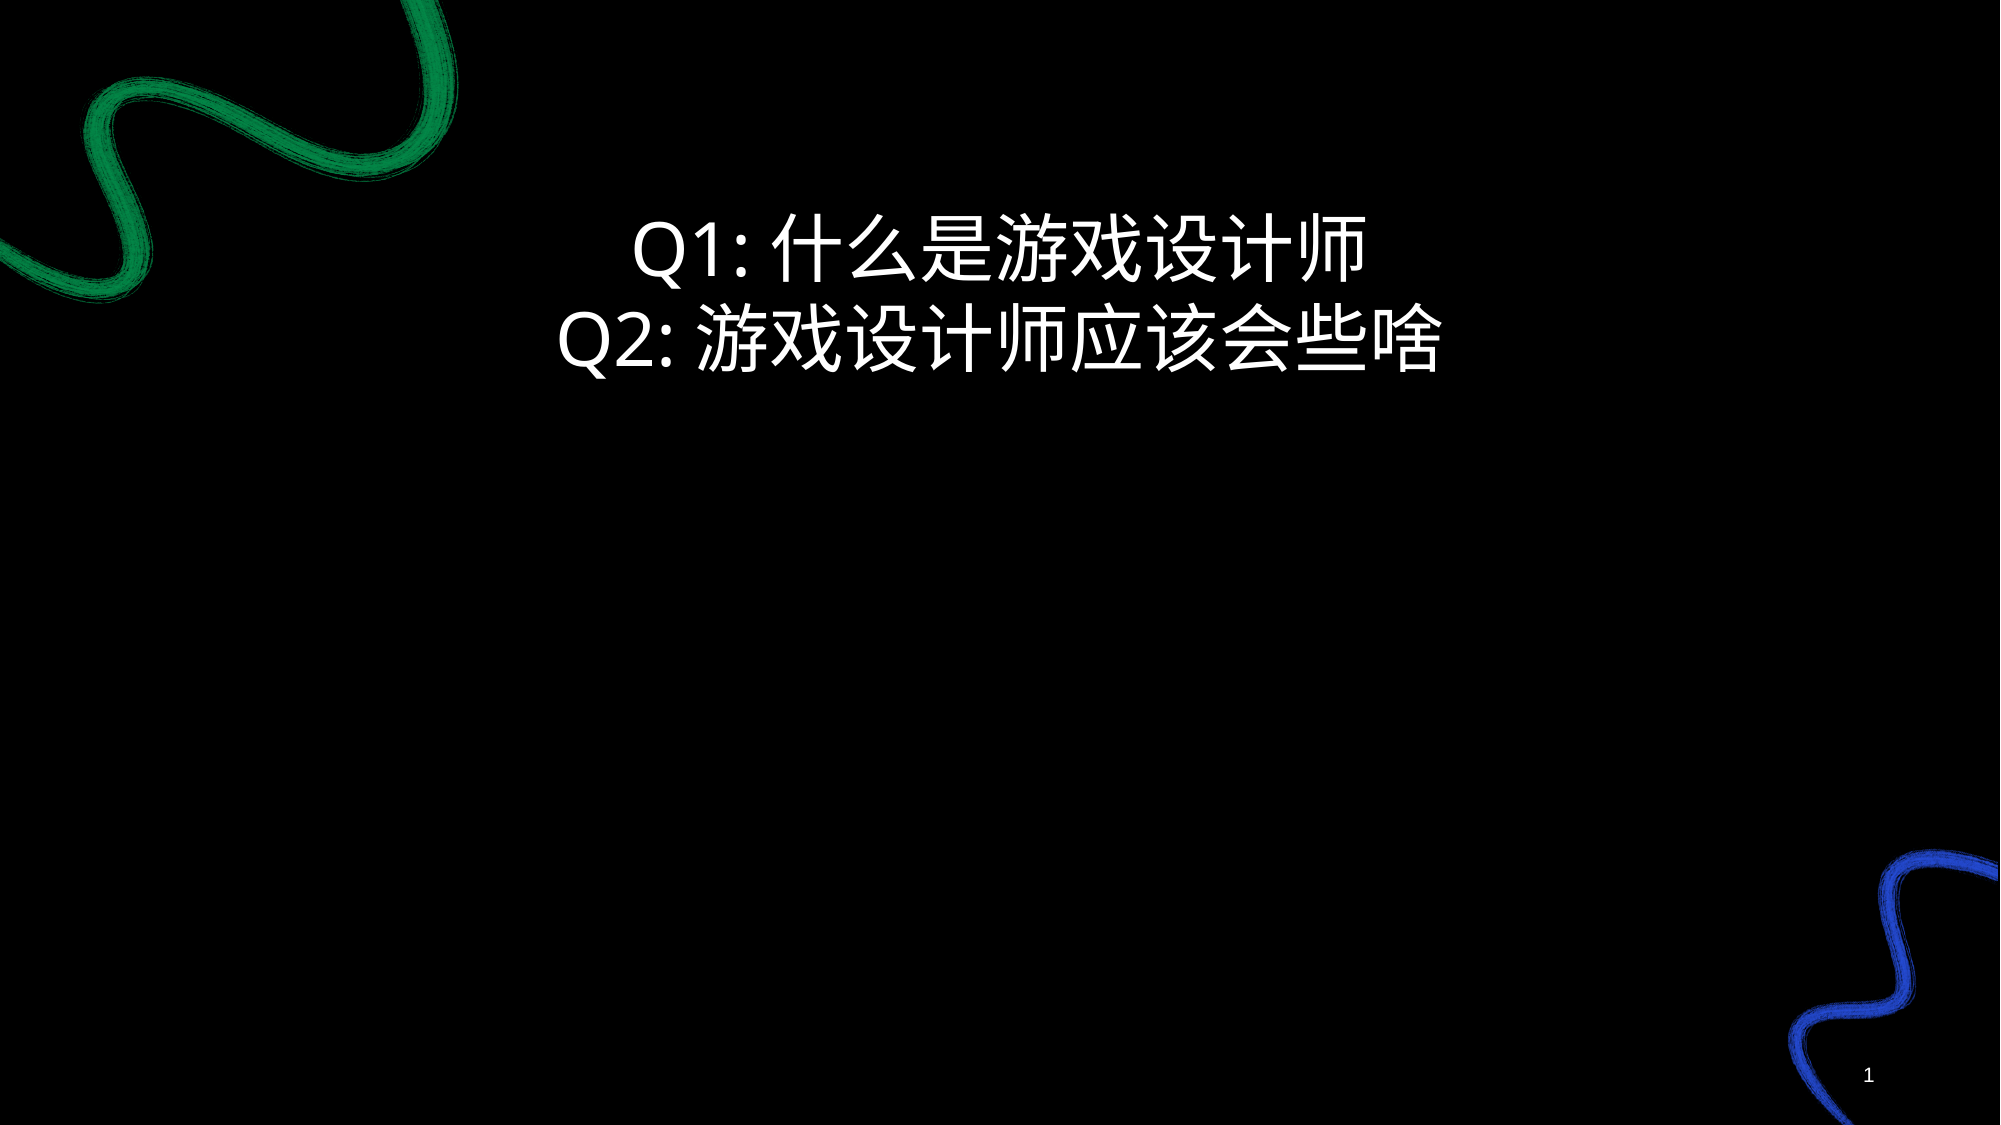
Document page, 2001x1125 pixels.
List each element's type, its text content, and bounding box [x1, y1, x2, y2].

text_box Q1:什么是游戏设计师 Q2:游戏设计师应该会些啥 [540, 194, 1460, 390]
picture [0, 0, 460, 304]
slide_number 1 [1452, 1056, 1890, 1092]
picture [1787, 846, 1998, 1125]
